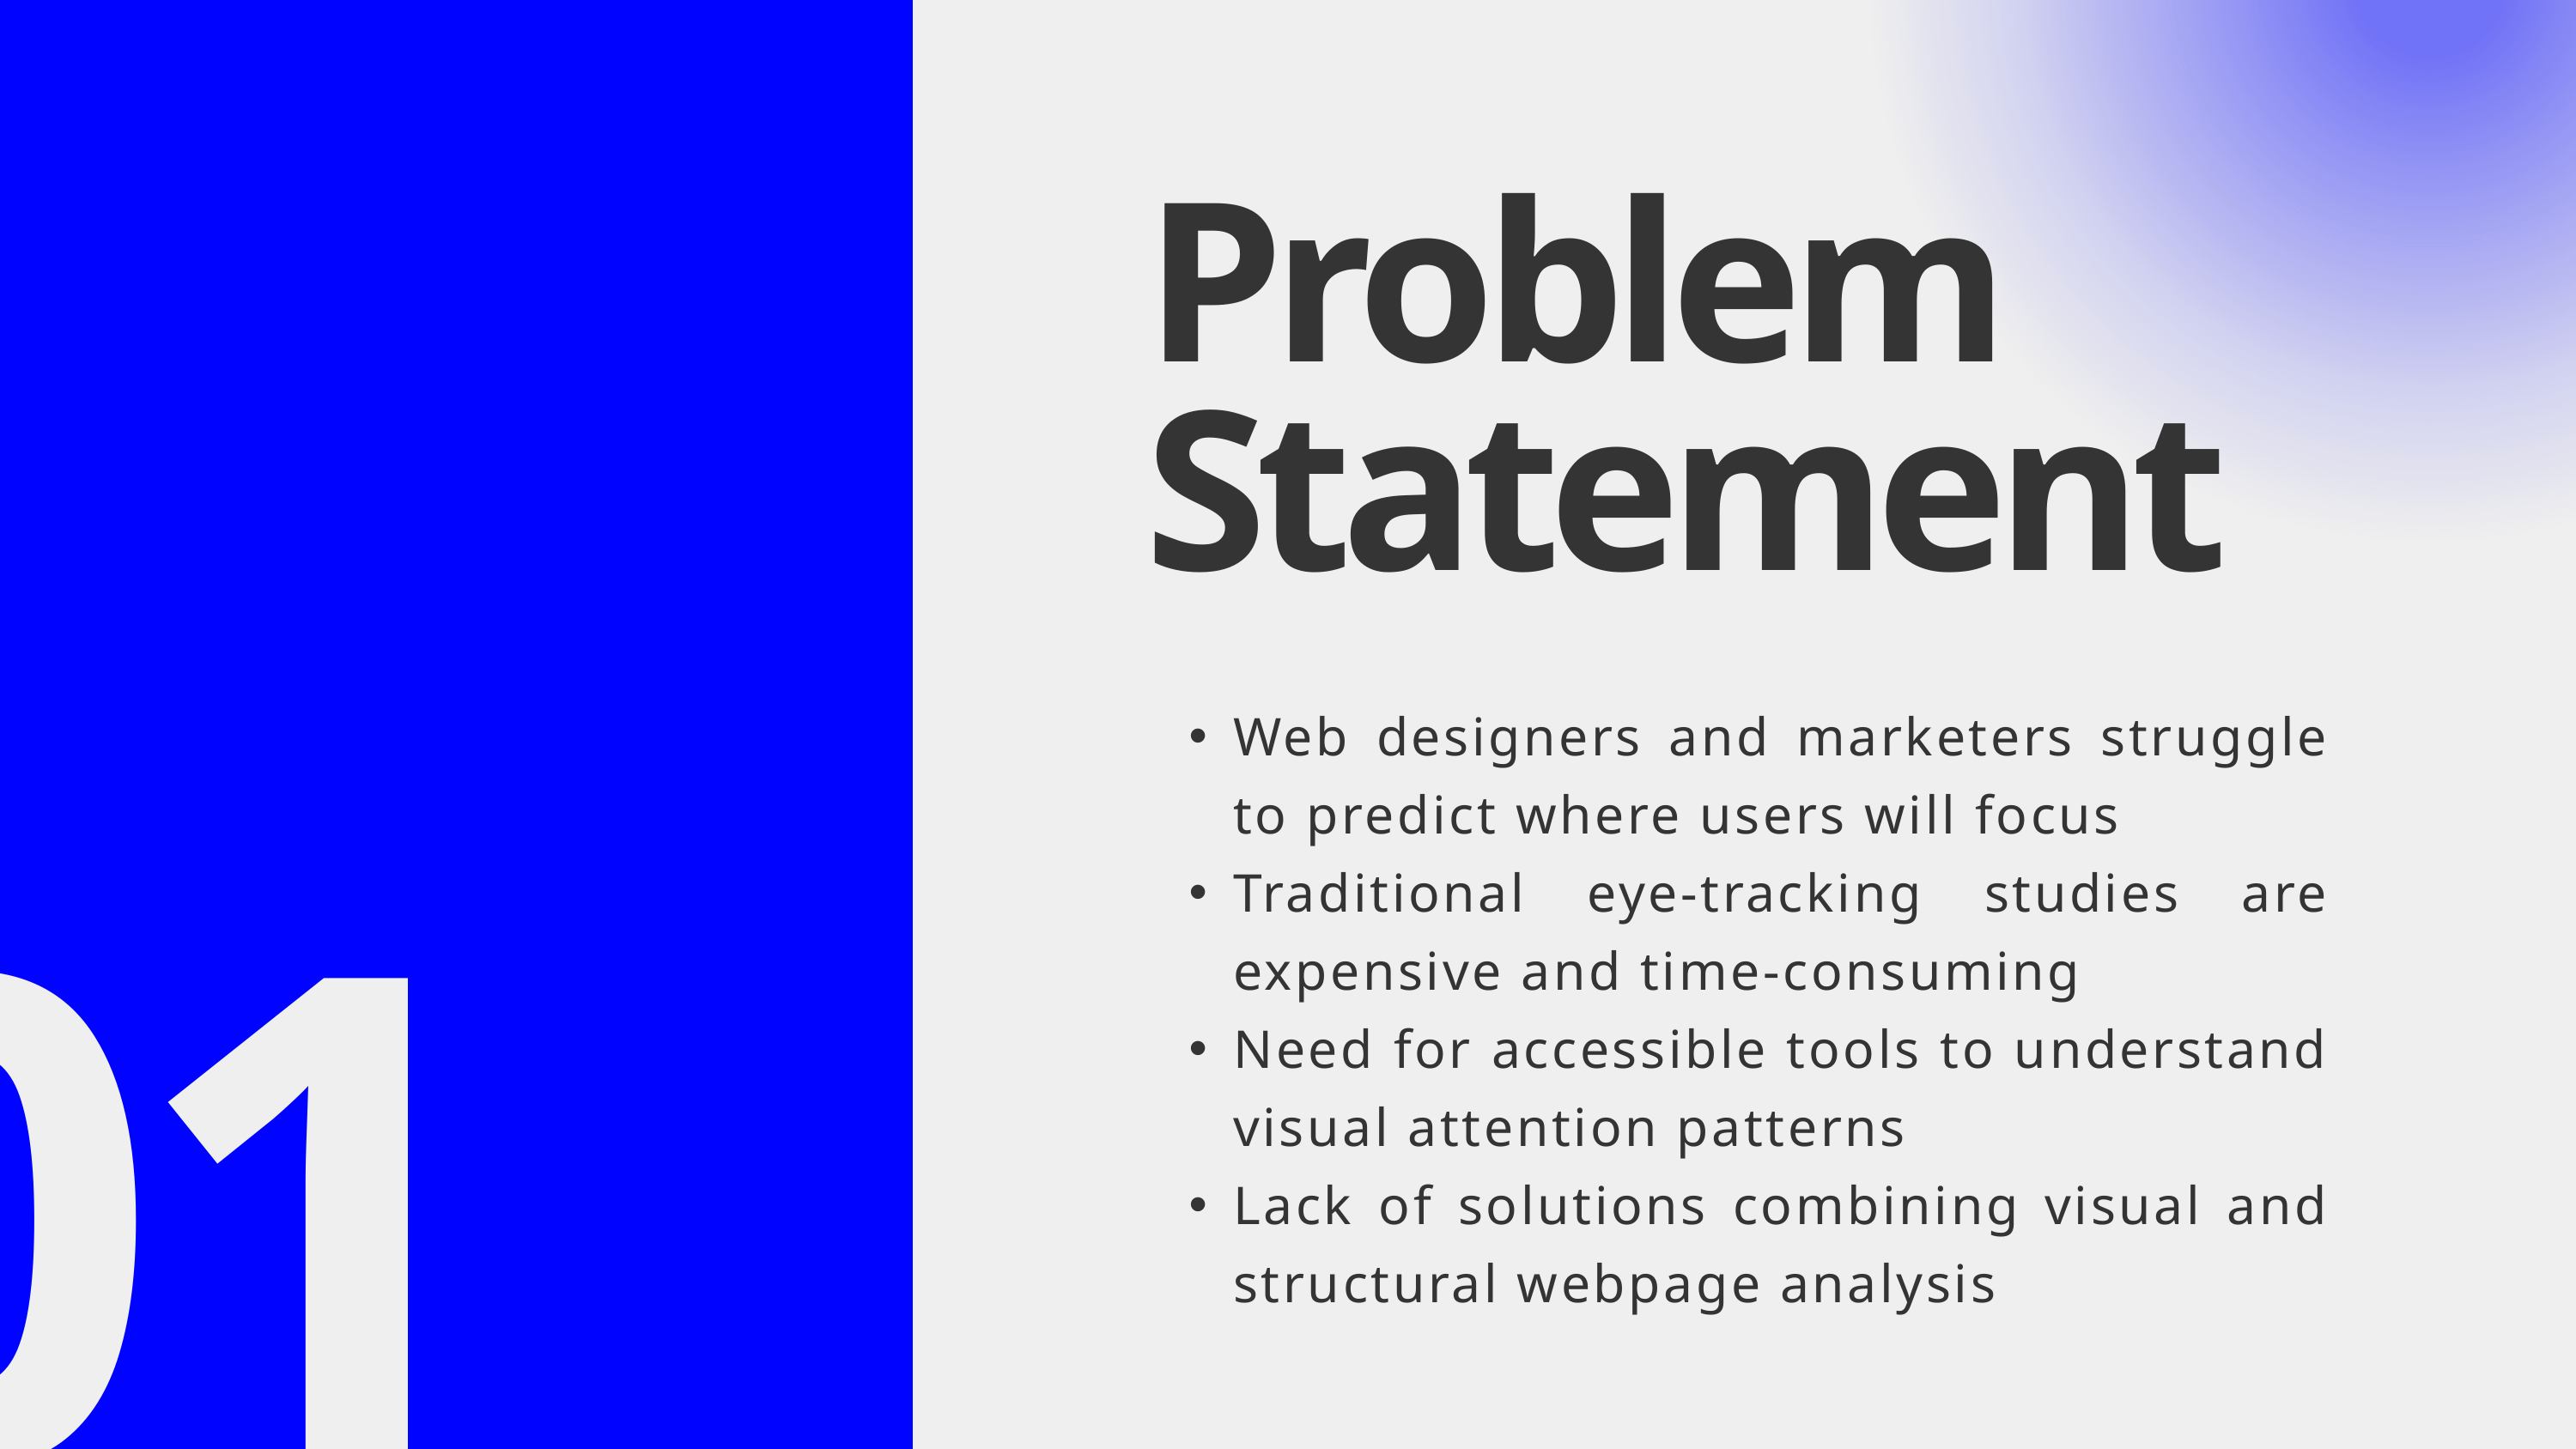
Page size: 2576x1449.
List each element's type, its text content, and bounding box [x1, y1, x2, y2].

text_box Problem Statement [1145, 197, 2520, 615]
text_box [0, 0, 914, 1449]
text_box Web designers and marketers struggle to predict where users will focus Traditional eye-tracking studies are expensive and time-consuming Need for accessible tools to understand visual attention patterns Lack of solutions combining visual and structural webpage analysis [1145, 688, 2331, 1376]
text_box [1868, 0, 2576, 544]
